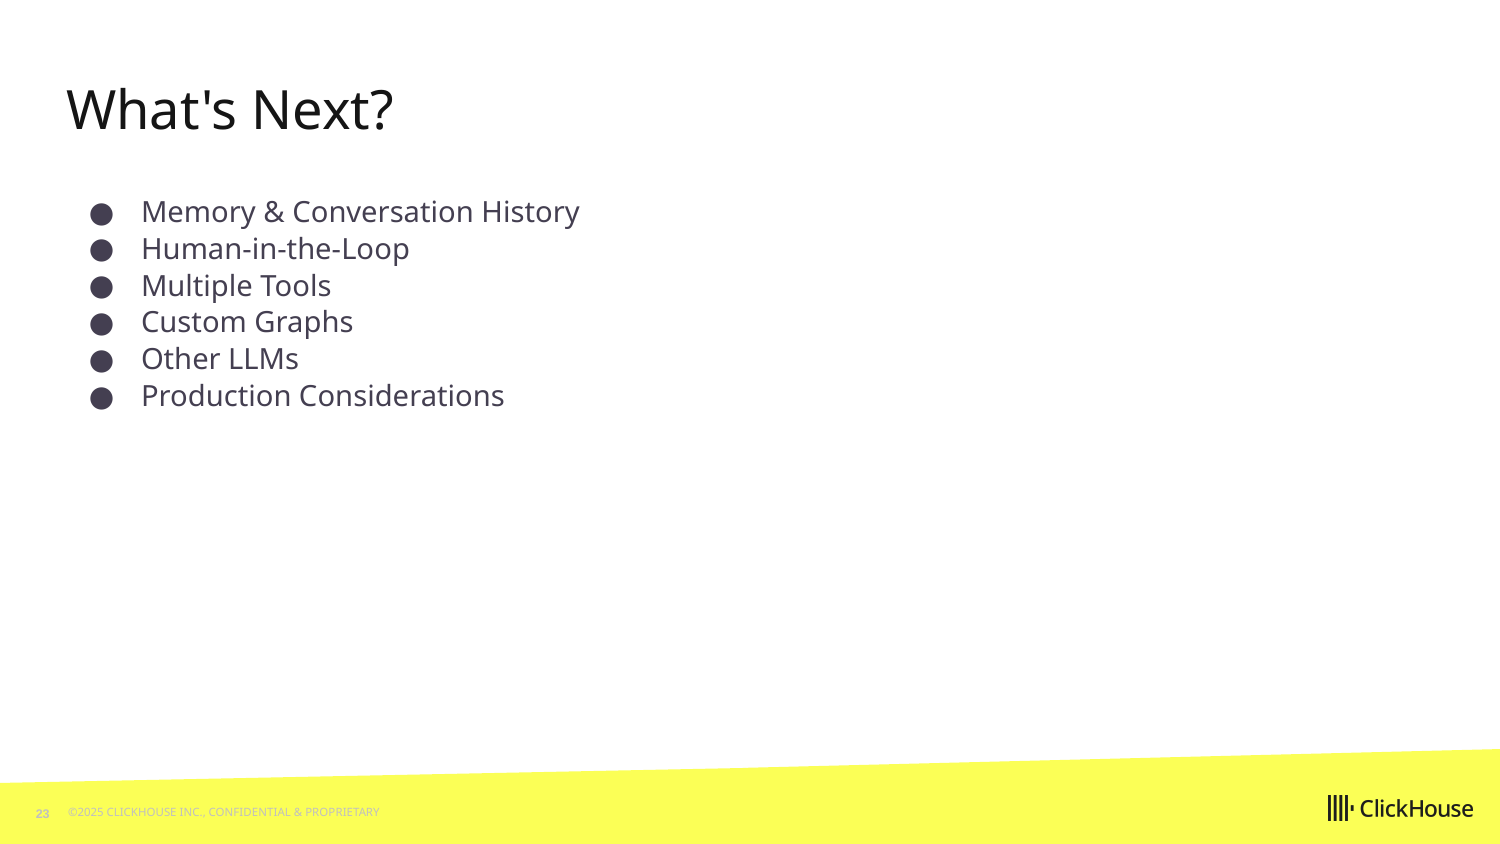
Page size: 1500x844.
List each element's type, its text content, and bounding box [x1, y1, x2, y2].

picture [1328, 795, 1473, 821]
title What's Next? [51, 60, 1449, 155]
list Memory & Conversation History Human-in-the-Loop Multiple Tools Custom Graphs Other LLMs Production Considerations [51, 176, 1437, 737]
